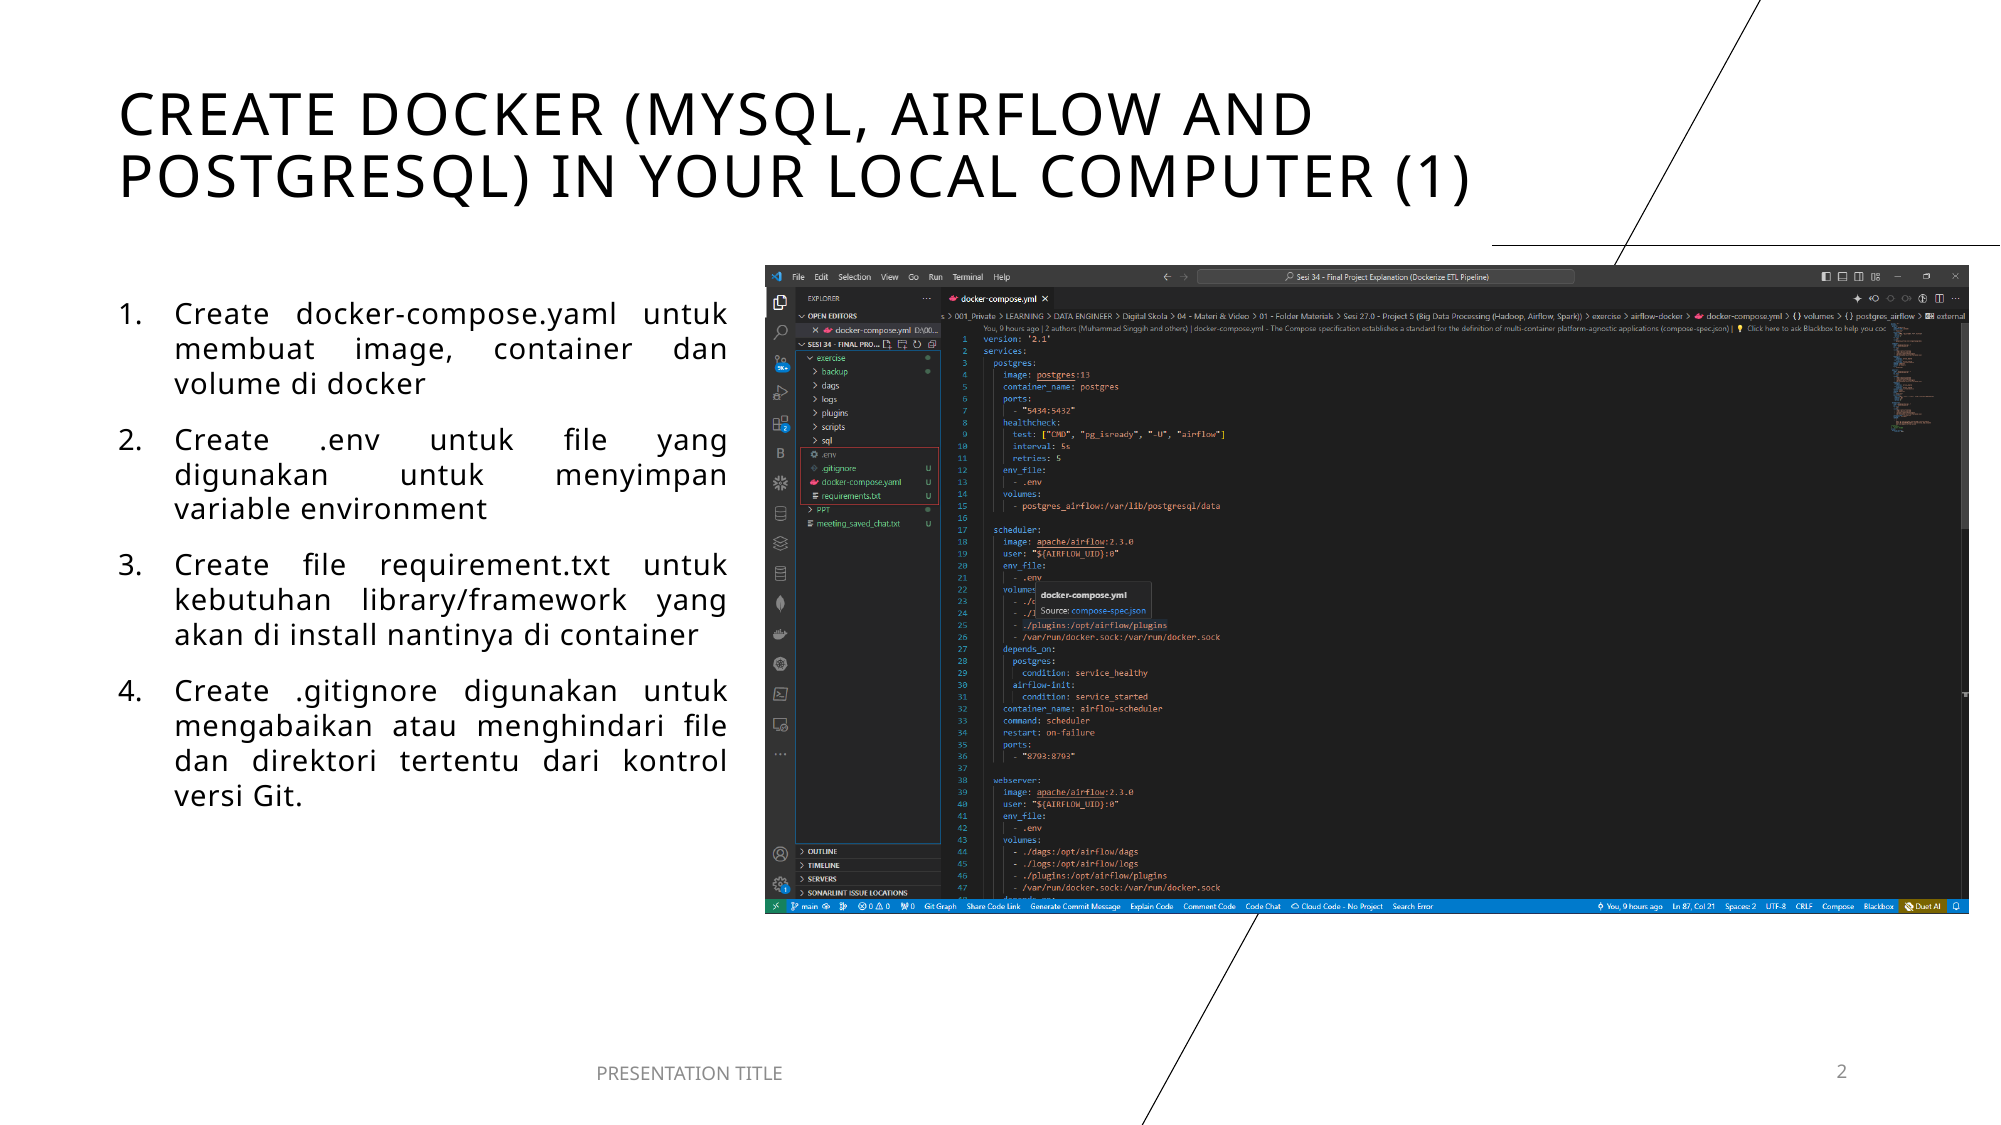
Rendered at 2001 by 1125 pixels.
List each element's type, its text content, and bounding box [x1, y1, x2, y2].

title Create Docker (MySQL, Airflow and PostgreSQL) in your local computer (1) [103, 76, 1636, 218]
footer PRESENTATION TITLE [404, 1042, 975, 1103]
picture [765, 265, 1969, 914]
slide_number 2 [1412, 1042, 1863, 1103]
list Create docker-compose.yaml untuk membuat image, container dan volume di docker Create .env untuk file yang digunakan untuk menyimpan variable environment Create file requirement.txt untuk kebutuhan library/framework yang akan di install nantinya di container Create .gitignore digunakan untuk mengabaikan atau menghindari file dan direktori tertentu dari kontrol versi Git. [103, 287, 745, 1022]
